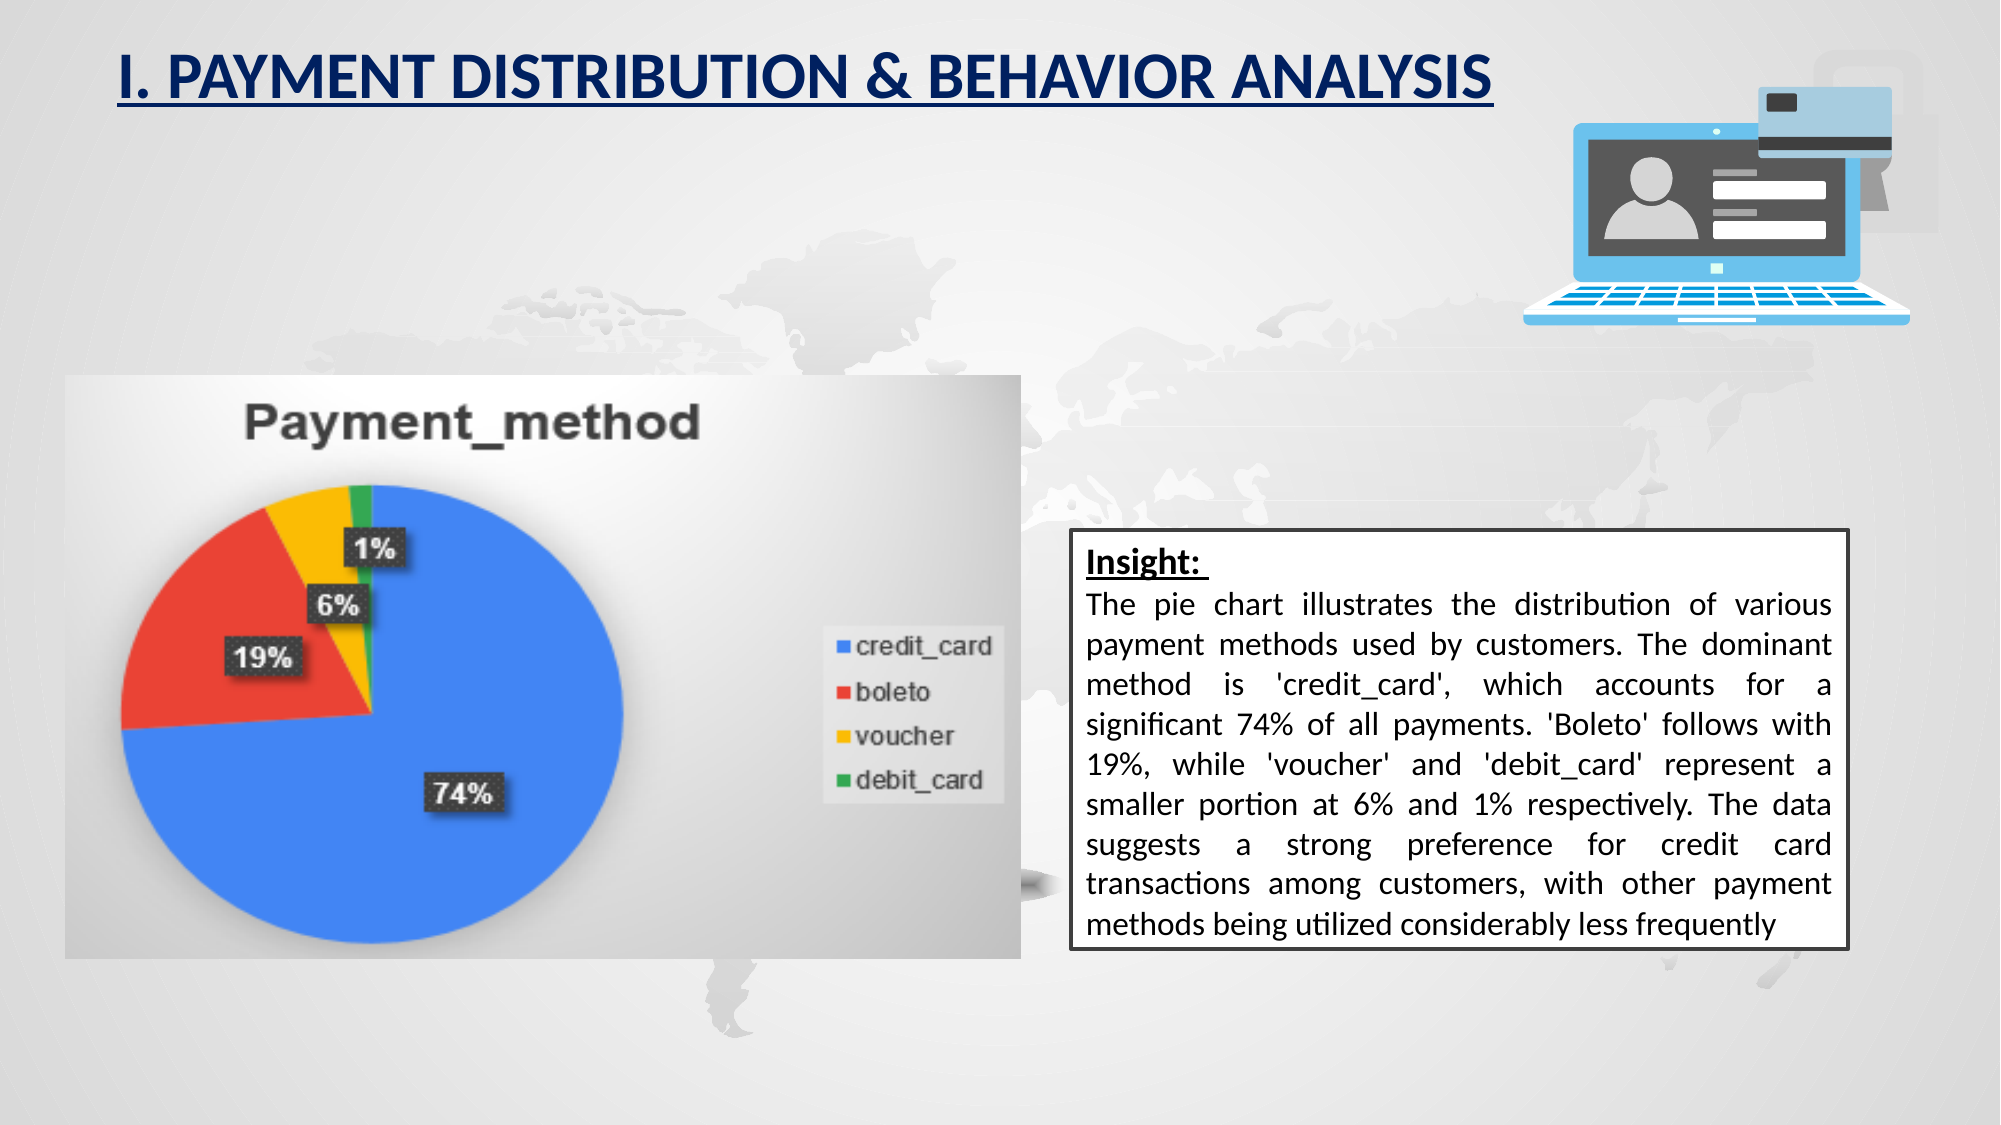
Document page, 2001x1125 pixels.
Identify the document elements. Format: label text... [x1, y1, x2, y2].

title I. PAYMENT DISTRIBUTION & BEHAVIOR ANALYSIS [0, 13, 1706, 131]
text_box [272, 228, 1816, 1038]
picture [64, 375, 1143, 959]
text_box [1523, 49, 1939, 326]
text_box Insight: The pie chart illustrates the distribution of various payment methods used by customers. The dominant method is 'credit_card', which accounts for a significant 74% of all payments. 'Boleto' follows with 19%, while 'voucher' and 'debit_card' represent a smaller portion at 6% and 1% respectively. The data suggests a strong preference for credit card transactions among customers, with other payment methods being utilized considerably less frequently [1820, 528, 1850, 951]
